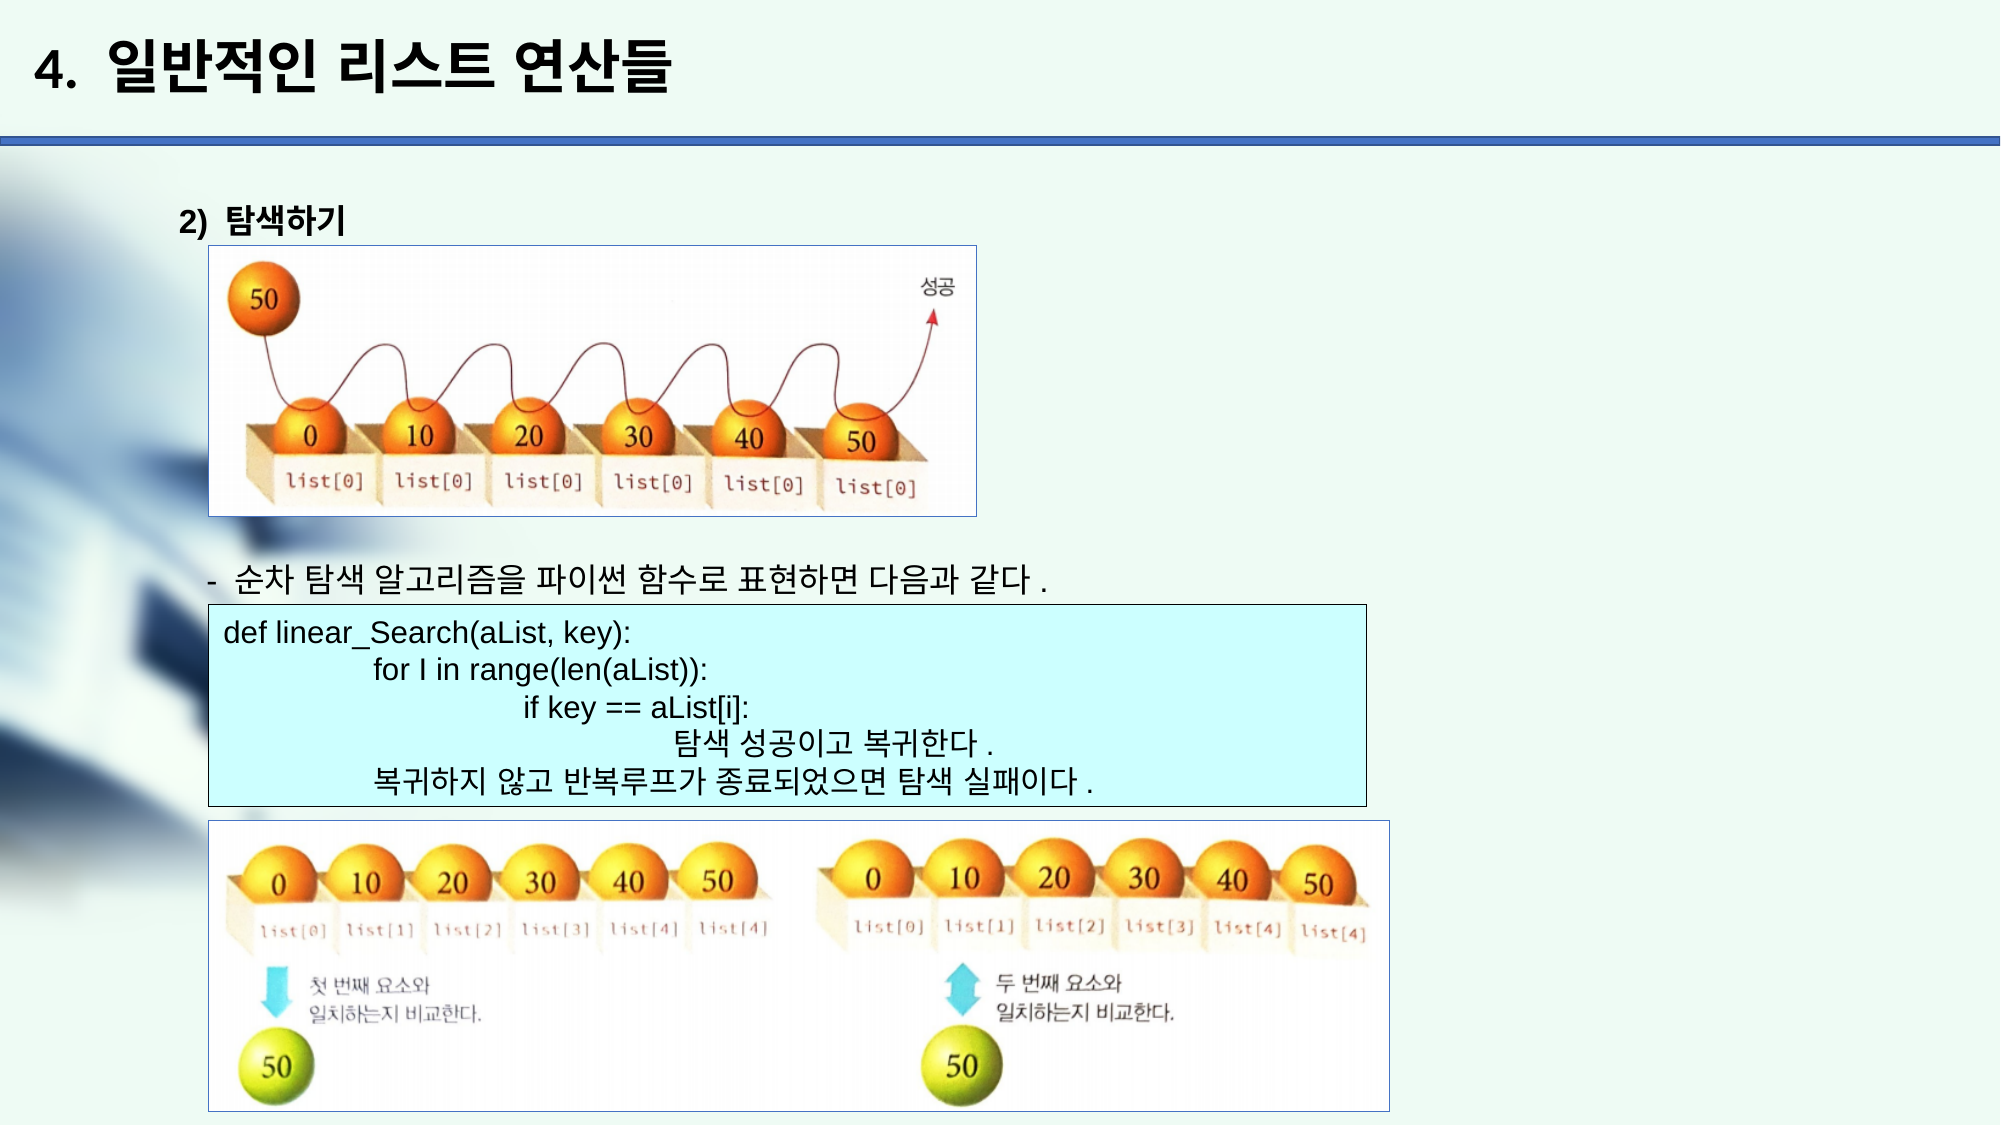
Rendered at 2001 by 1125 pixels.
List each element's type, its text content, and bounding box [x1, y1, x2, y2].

picture [0, 146, 2000, 1125]
text_box def linear_Search(aList, key): for I in range(len(aList)): if key == aList[i]: 탐색 성공이고 복귀한다. 복귀하지 않고 반복루프가 종료되었으면 탐색 실패이다. [208, 604, 1367, 807]
text_box 2) 탐색하기 - 순차 탐색 알고리즘을 파이썬 함수로 표현하면 다음과 같다. [163, 172, 1922, 667]
title 4. 일반적인 리스트 연산들 [19, 14, 1745, 126]
picture [0, 0, 2000, 136]
